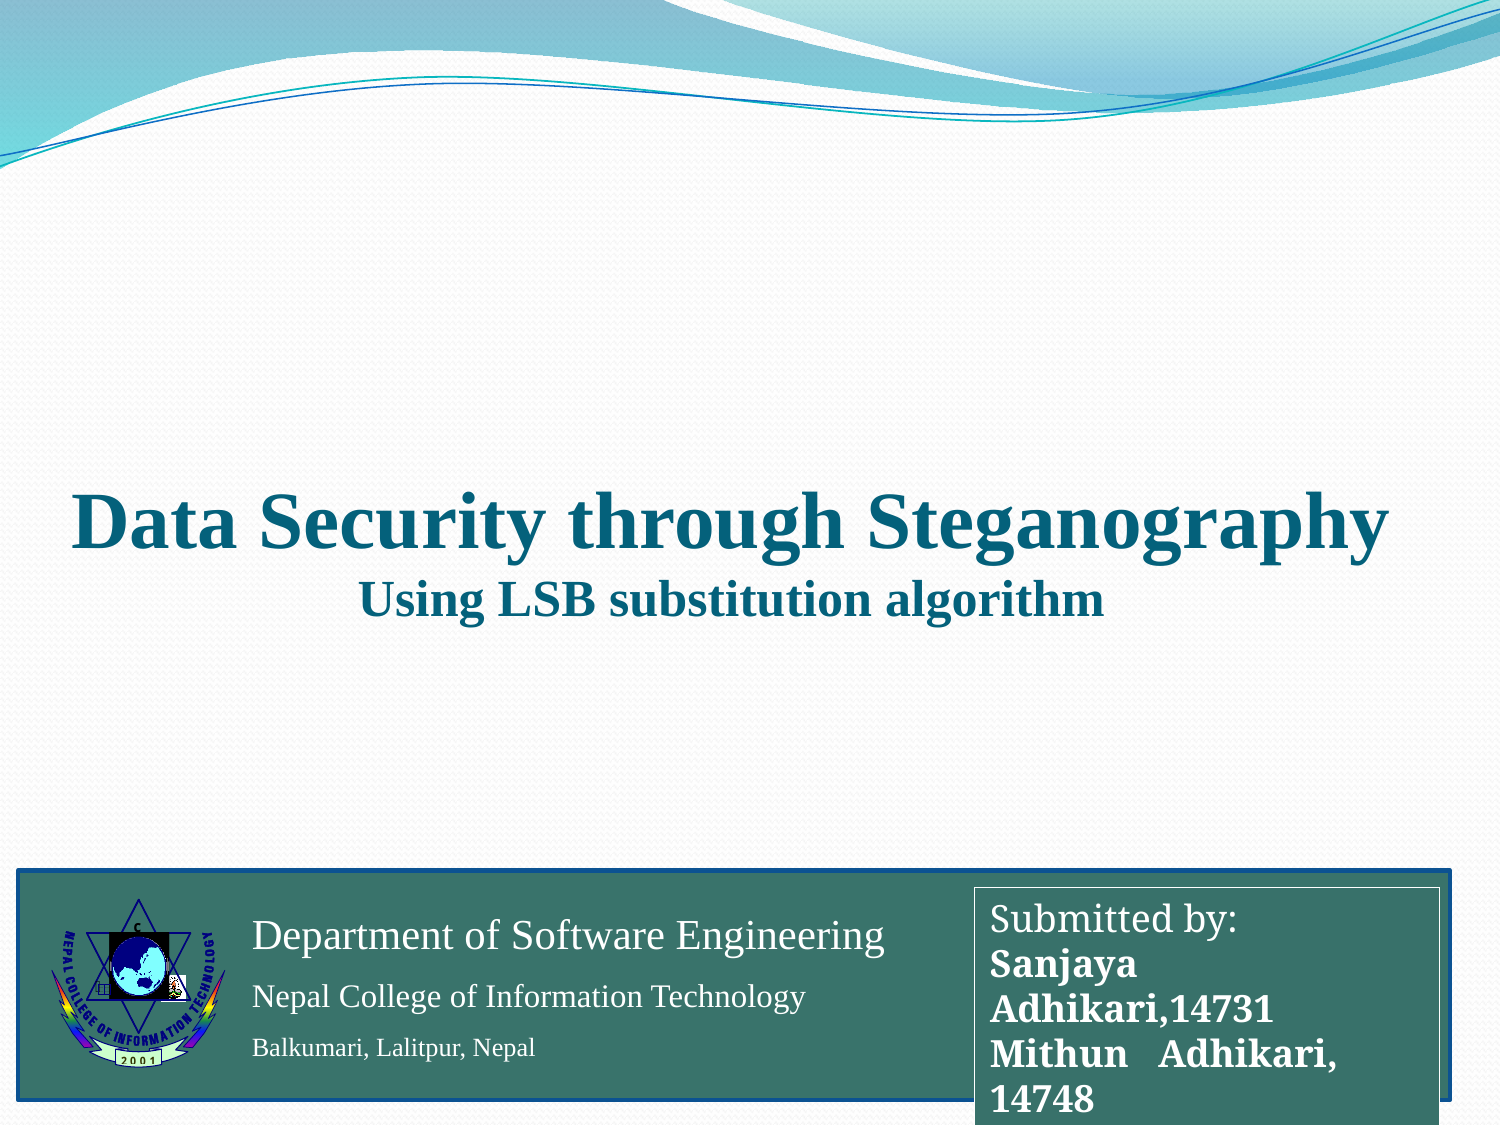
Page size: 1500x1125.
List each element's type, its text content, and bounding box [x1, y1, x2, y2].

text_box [17, 870, 1451, 1101]
text_box Data Security through Steganography Using LSB substitution algorithm [0, 450, 1463, 628]
